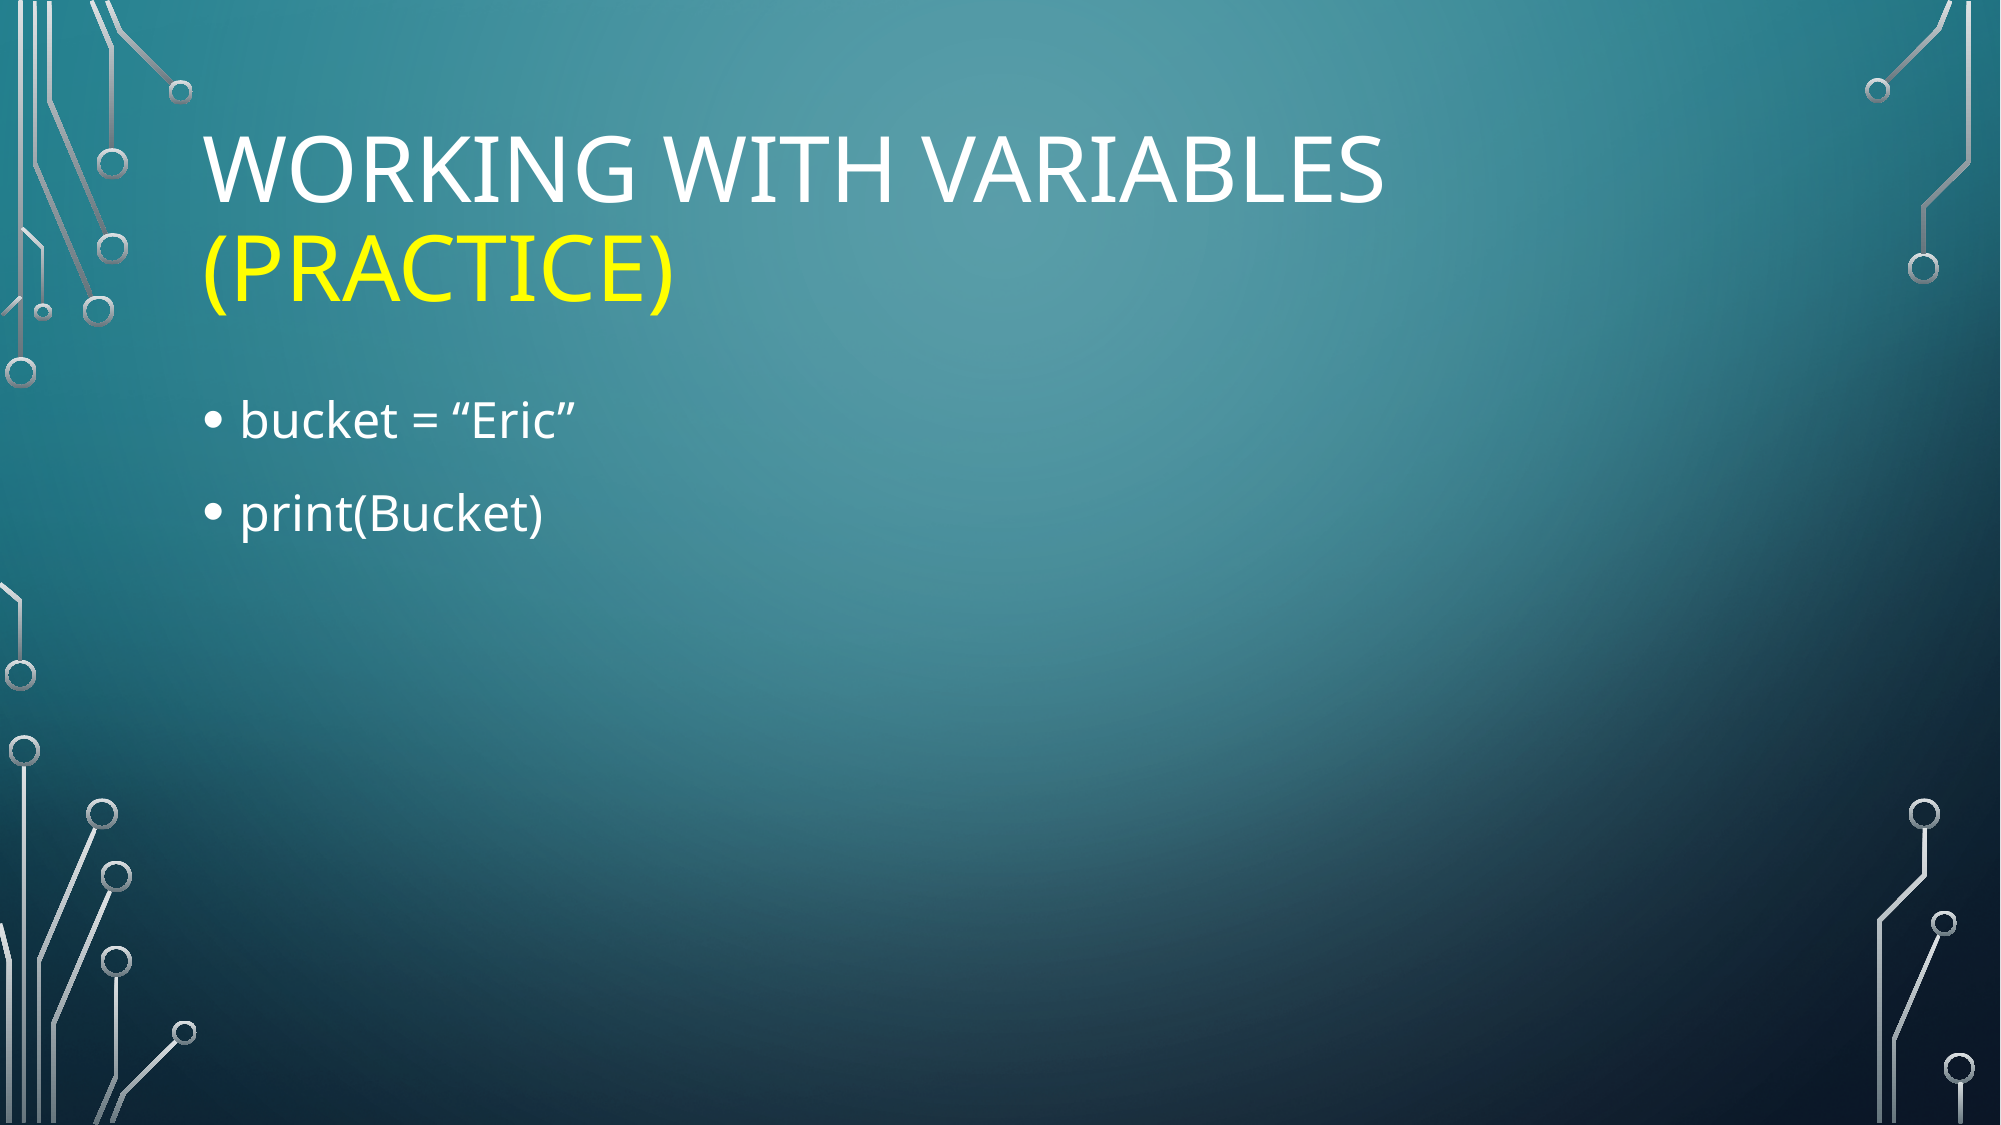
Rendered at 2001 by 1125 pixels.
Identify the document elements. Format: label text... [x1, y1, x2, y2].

title Working with variables (Practice) [187, 101, 1813, 344]
list bucket = “Eric” print(Bucket) [187, 369, 1813, 950]
